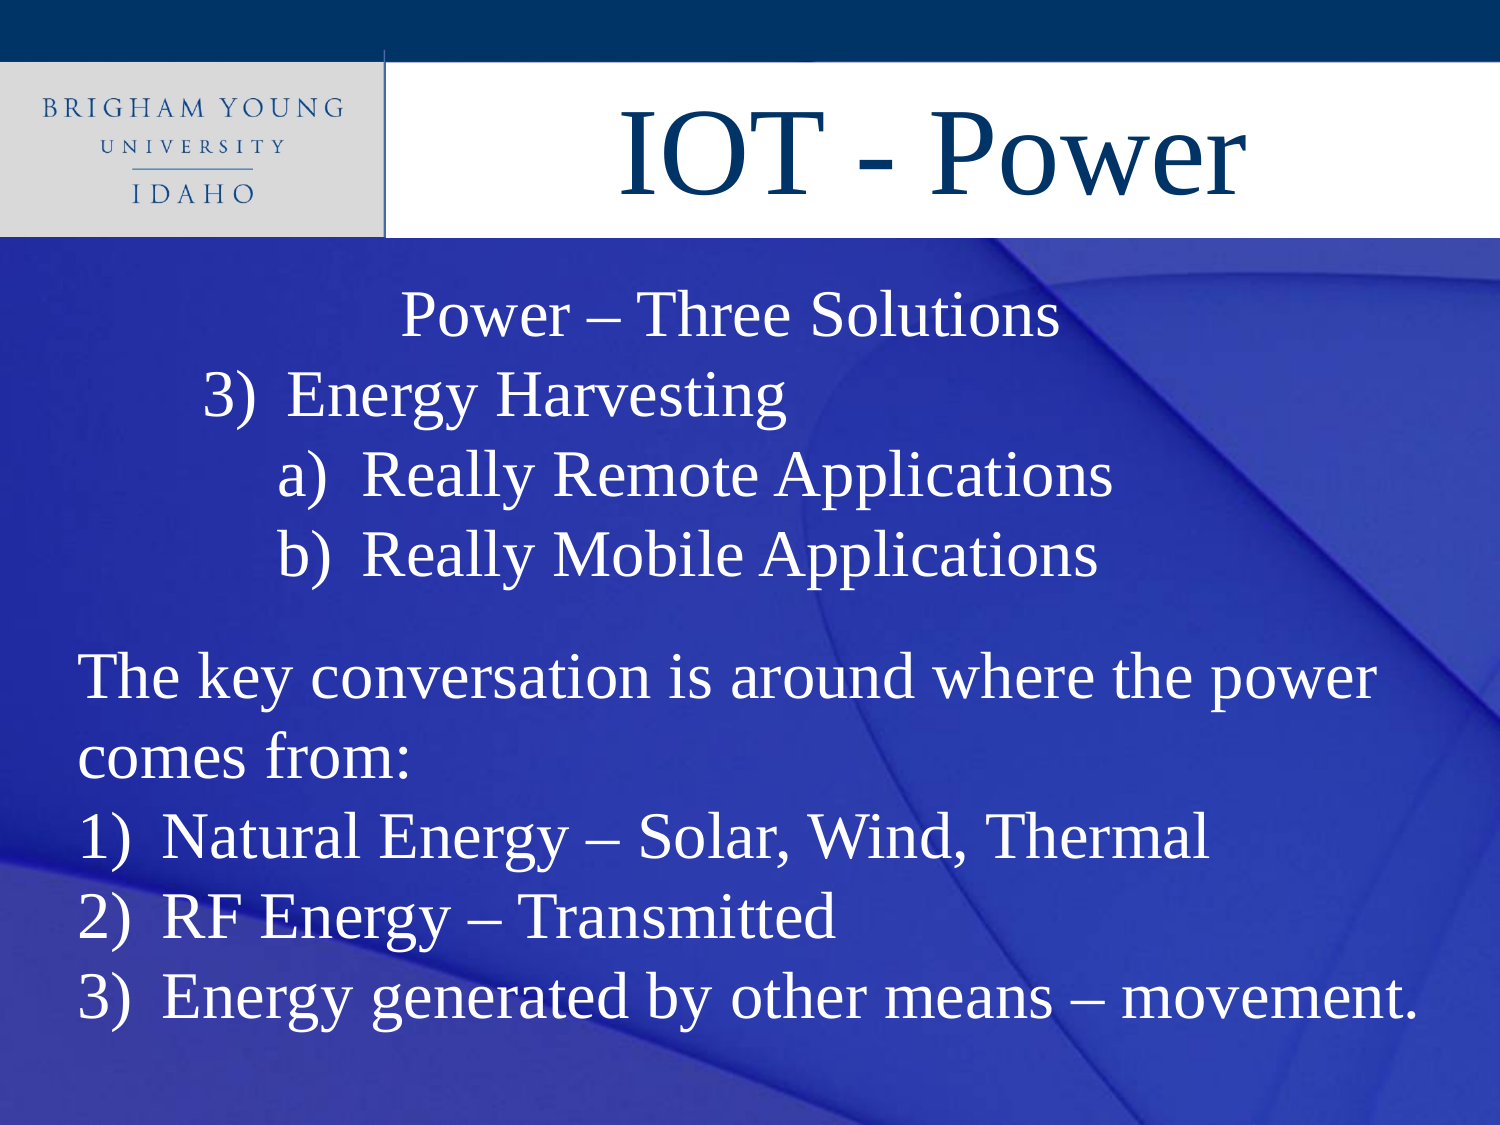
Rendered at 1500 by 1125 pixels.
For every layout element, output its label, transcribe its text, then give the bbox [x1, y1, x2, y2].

text_box IOT - Power [603, 62, 1263, 228]
picture [0, 62, 1500, 1125]
text_box Power – Three Solutions Energy Harvesting Really Remote Applications Really Mobile Applications [187, 262, 1275, 597]
text_box The key conversation is around where the power comes from: Natural Energy – Solar, Wind, Thermal RF Energy – Transmitted Energy generated by other means – movement. [62, 624, 1475, 1040]
